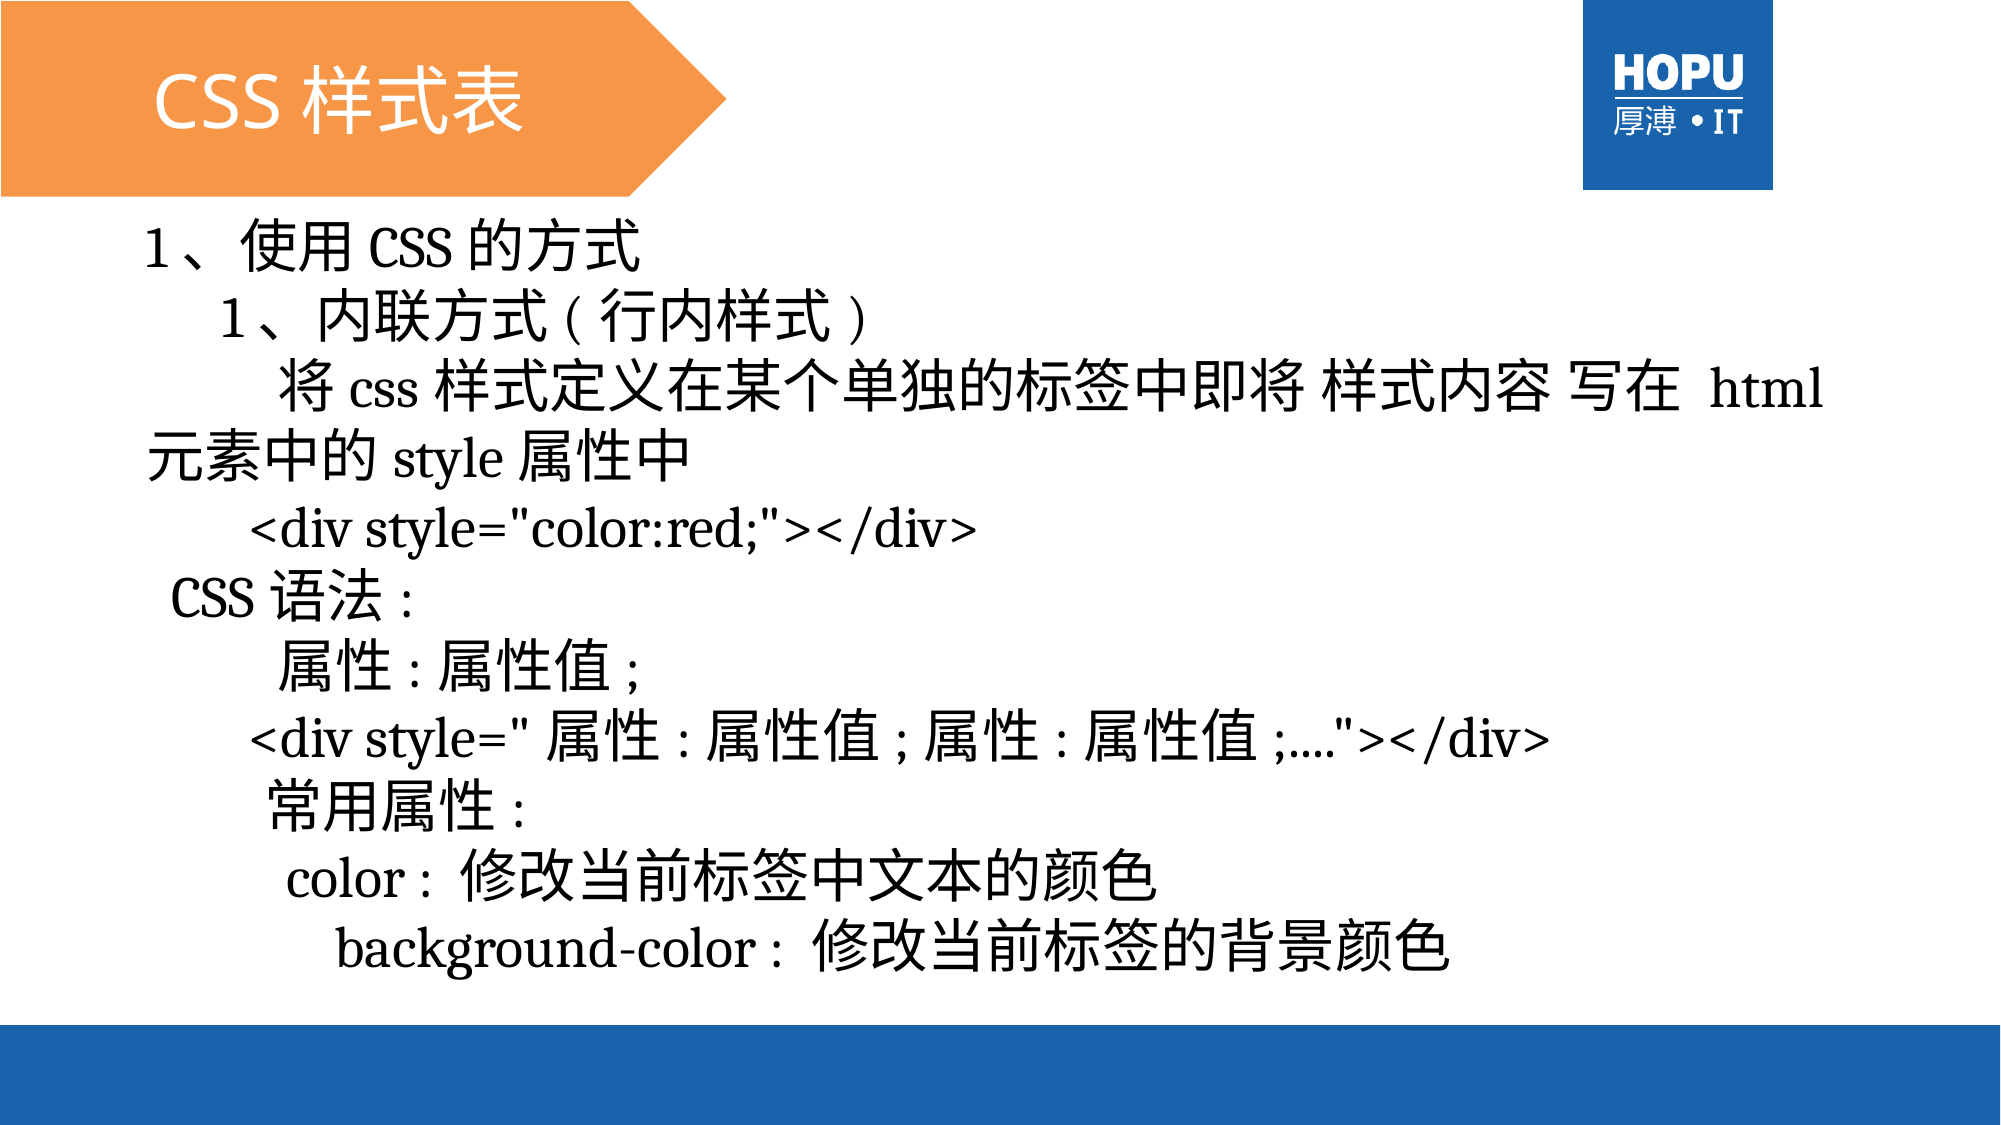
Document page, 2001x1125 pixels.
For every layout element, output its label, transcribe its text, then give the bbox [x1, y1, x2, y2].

text_box 1、使用CSS的方式 1、内联方式(行内样式) 将css样式定义在某个单独的标签中即将 样式内容 写在 html元素中的style属性中 <div style="color:red;"></div> CSS语法: 属性:属性值; <div style="属性:属性值;属性:属性值;...."></div> 常用属性: color : 修改当前标签中文本的颜色 background-color : 修改当前标签的背景颜色 [131, 156, 1863, 1077]
picture [1583, 0, 1773, 156]
text_box CSS样式表 [0, 0, 730, 199]
